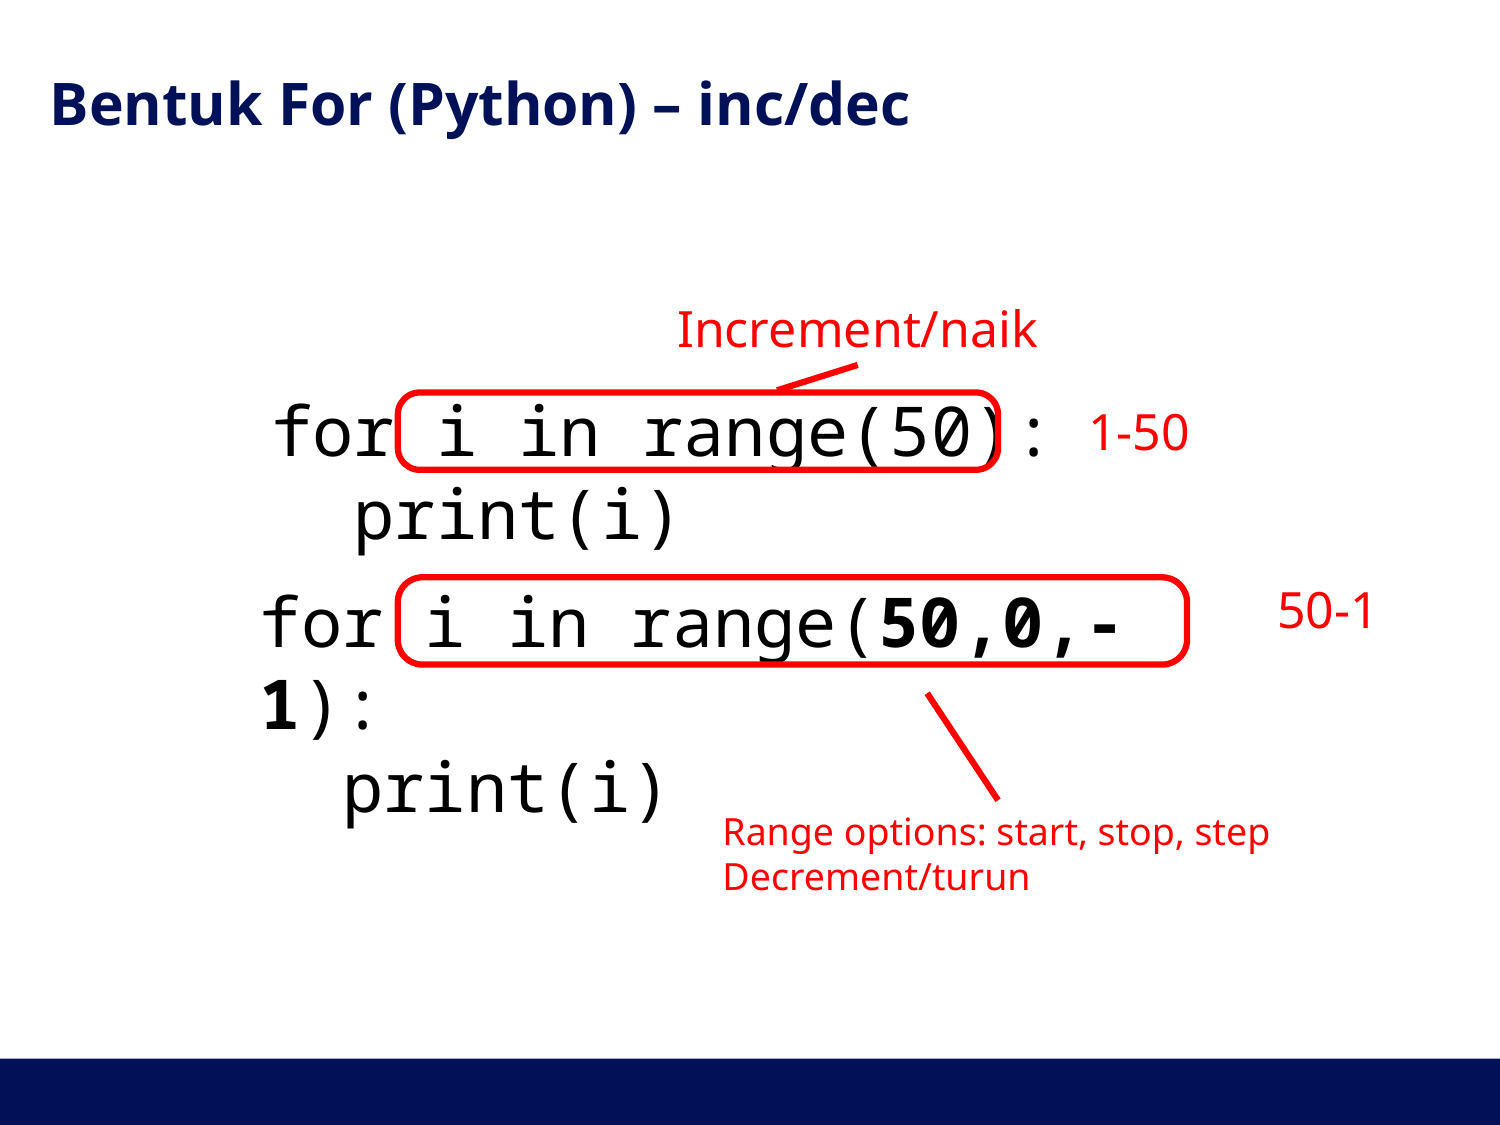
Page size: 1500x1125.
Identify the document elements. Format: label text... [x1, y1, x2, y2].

title Bentuk For (Python) – inc/dec [49, 66, 1451, 138]
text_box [776, 365, 858, 391]
text_box 50-1 [1262, 571, 1394, 647]
text_box Range options: start, stop, step Decrement/turun [707, 800, 1289, 905]
text_box for i in range(50,0,-1): print(i) [245, 571, 1216, 834]
text_box [395, 575, 1190, 667]
text_box 1-50 [1073, 393, 1205, 468]
text_box [395, 390, 1001, 472]
text_box for i in range(50): print(i) [256, 380, 1227, 561]
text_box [926, 692, 999, 801]
text_box Increment/naik [662, 290, 1054, 365]
